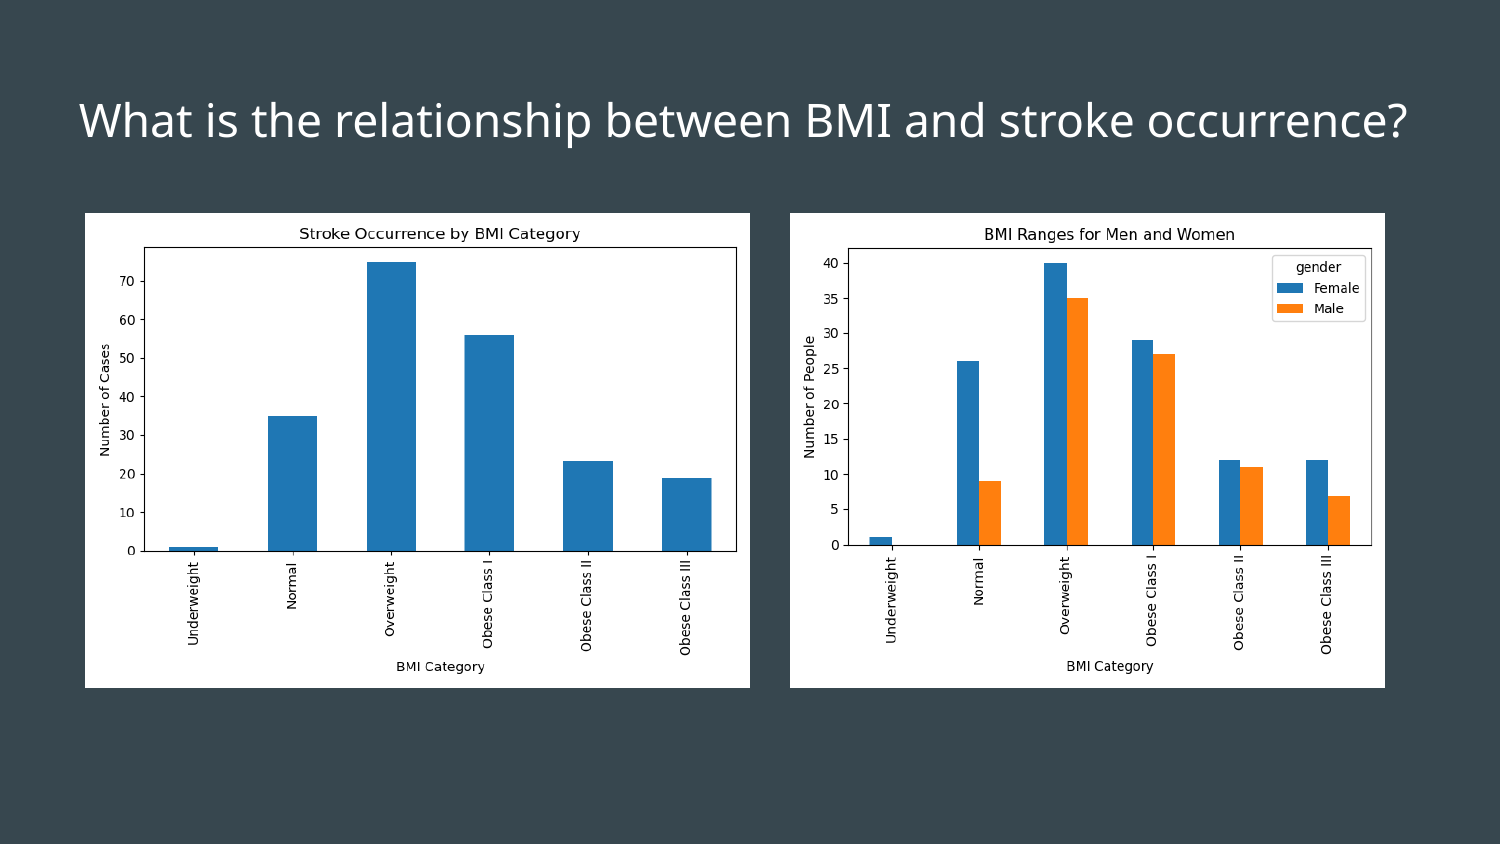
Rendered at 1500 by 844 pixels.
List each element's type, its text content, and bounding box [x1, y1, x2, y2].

picture [789, 213, 1385, 688]
picture [85, 213, 751, 688]
title What is the relationship between BMI and stroke occurrence? [51, 72, 1449, 167]
